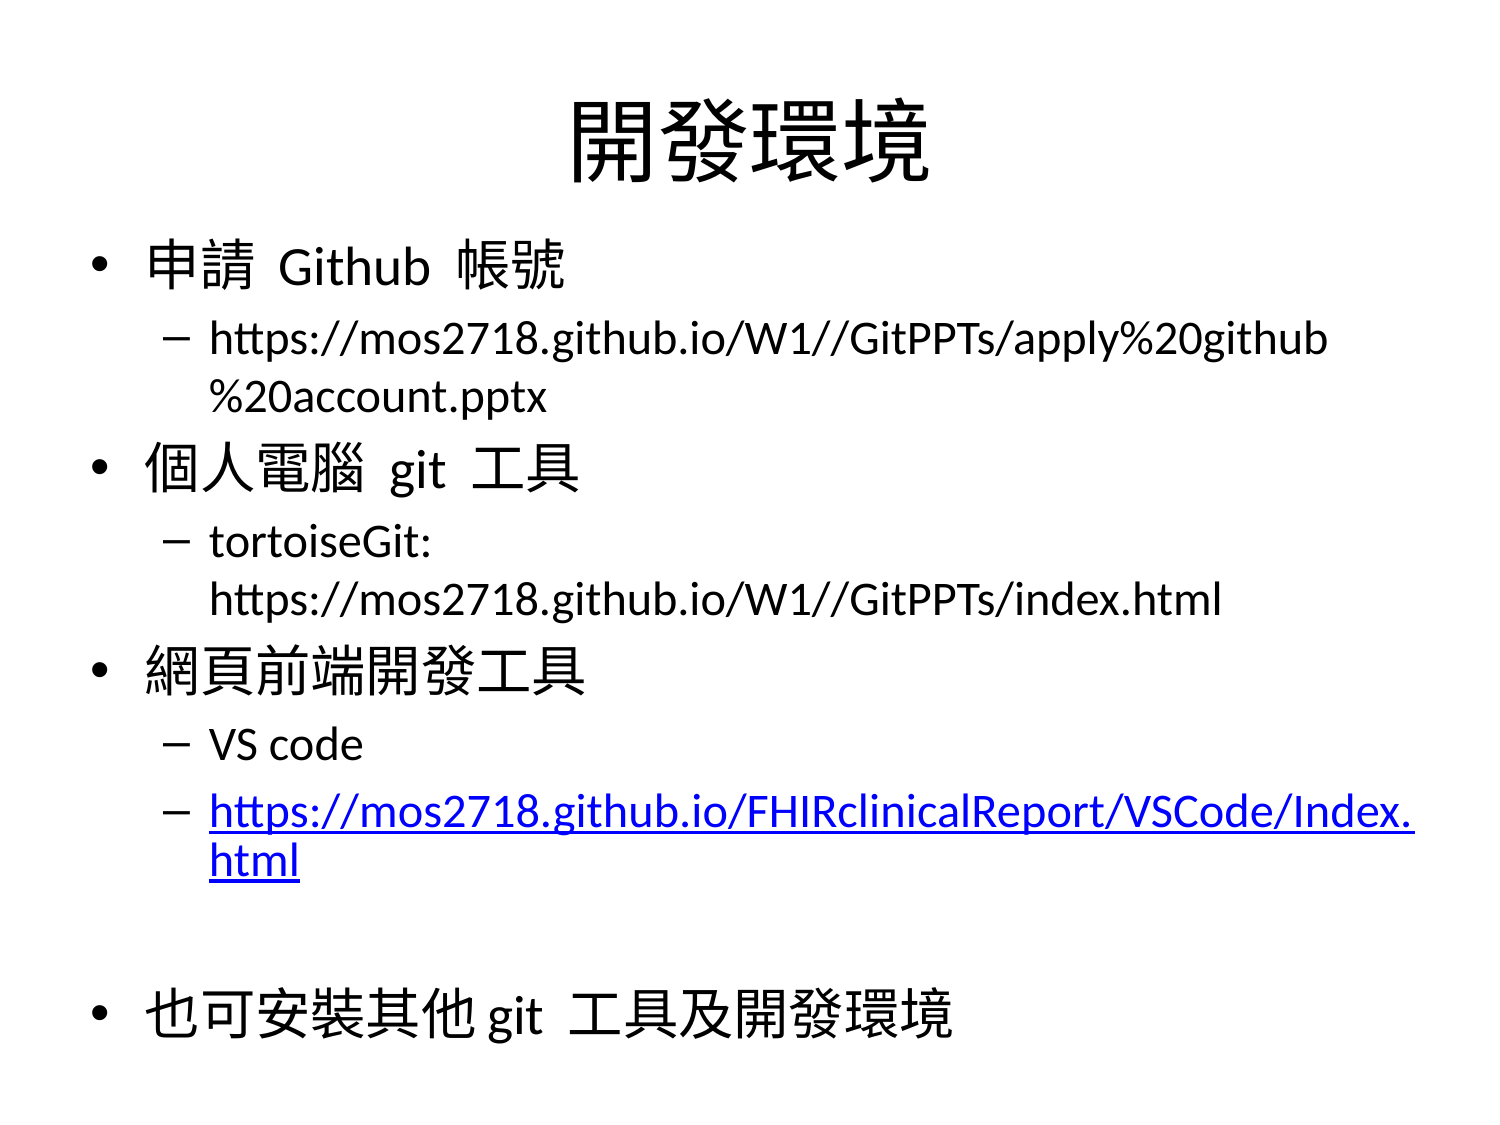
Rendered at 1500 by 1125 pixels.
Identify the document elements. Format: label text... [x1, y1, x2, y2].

list 申請 Github 帳號 https://mos2718.github.io/W1//GitPPTs/apply%20github%20account.pptx 個人電腦 git 工具 tortoiseGit: https://mos2718.github.io/W1//GitPPTs/index.html 網頁前端開發工具 VS code https://mos2718.github.io/FHIRclinicalReport/VSCode/Index.html 也可安裝其他git 工具及開發環境 [75, 222, 1425, 1005]
title 開發環境 [75, 45, 1425, 222]
